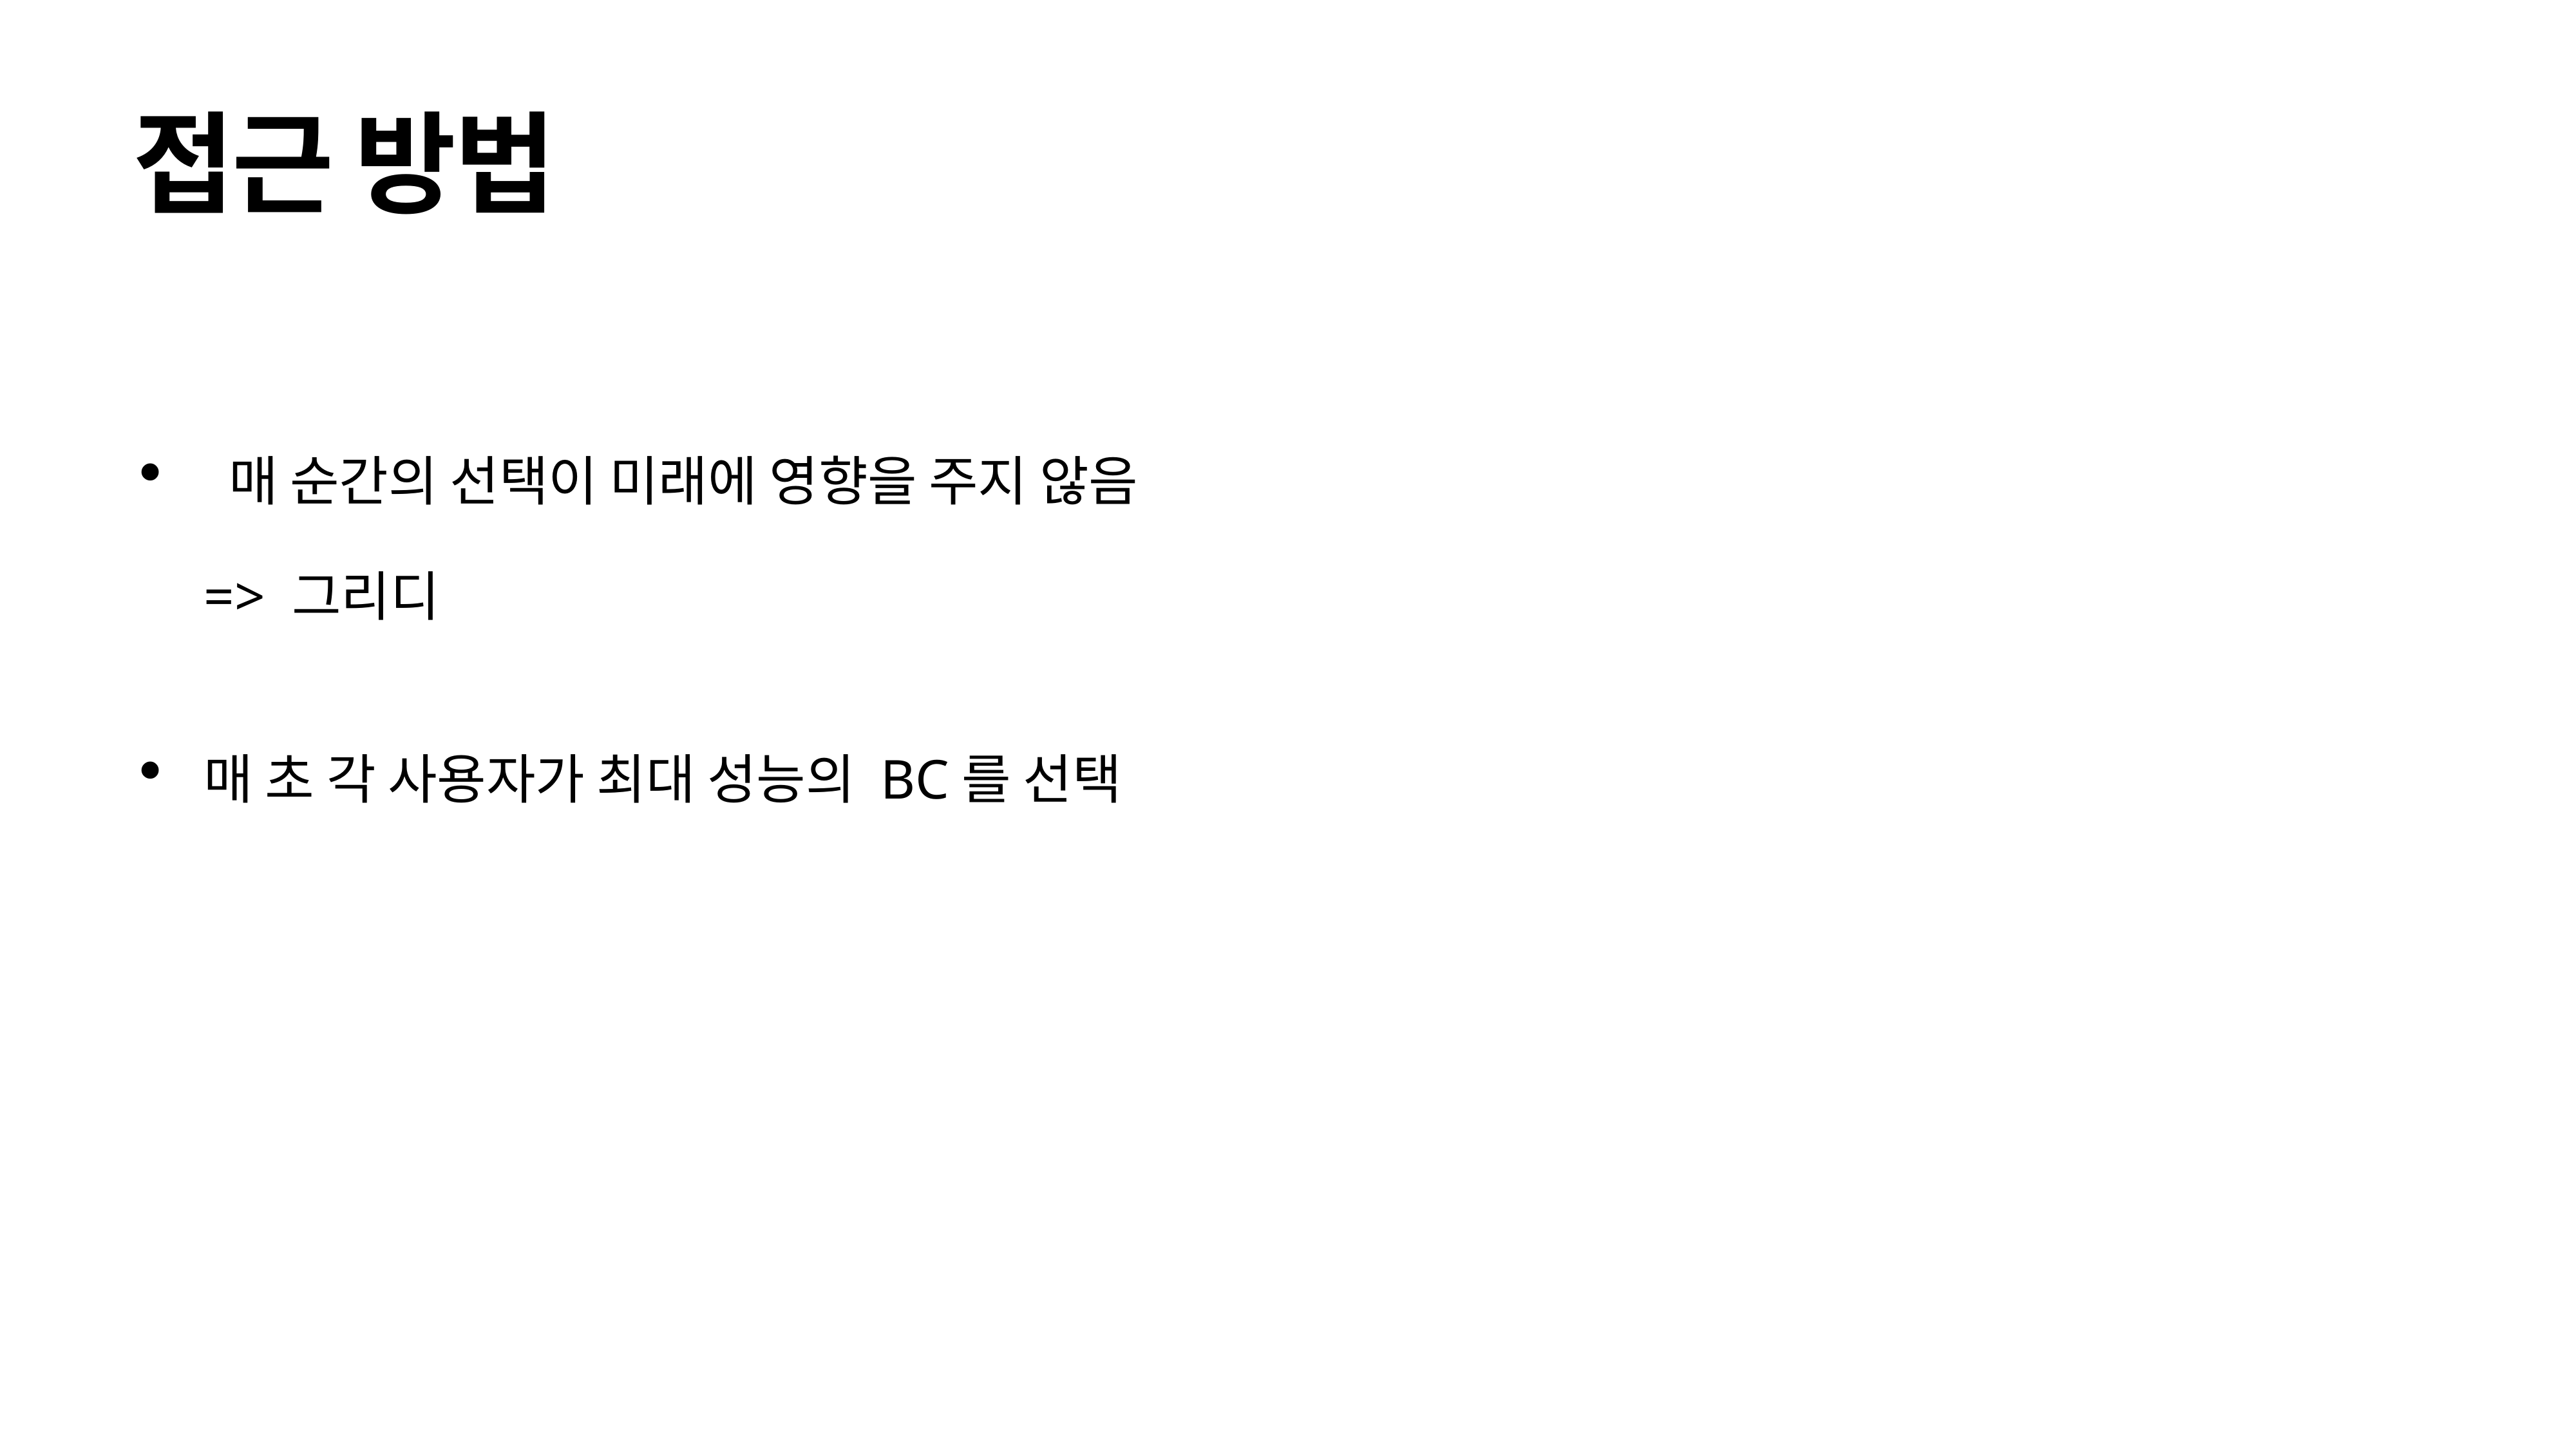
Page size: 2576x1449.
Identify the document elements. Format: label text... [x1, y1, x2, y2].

title 접근 방법 [127, 113, 2449, 266]
text_box 매 순간의 선택이 미래에 영향을 주지 않음 => 그리디 매 초 각 사용자가 최대 성능의 BC를 선택 [134, 448, 1276, 1321]
